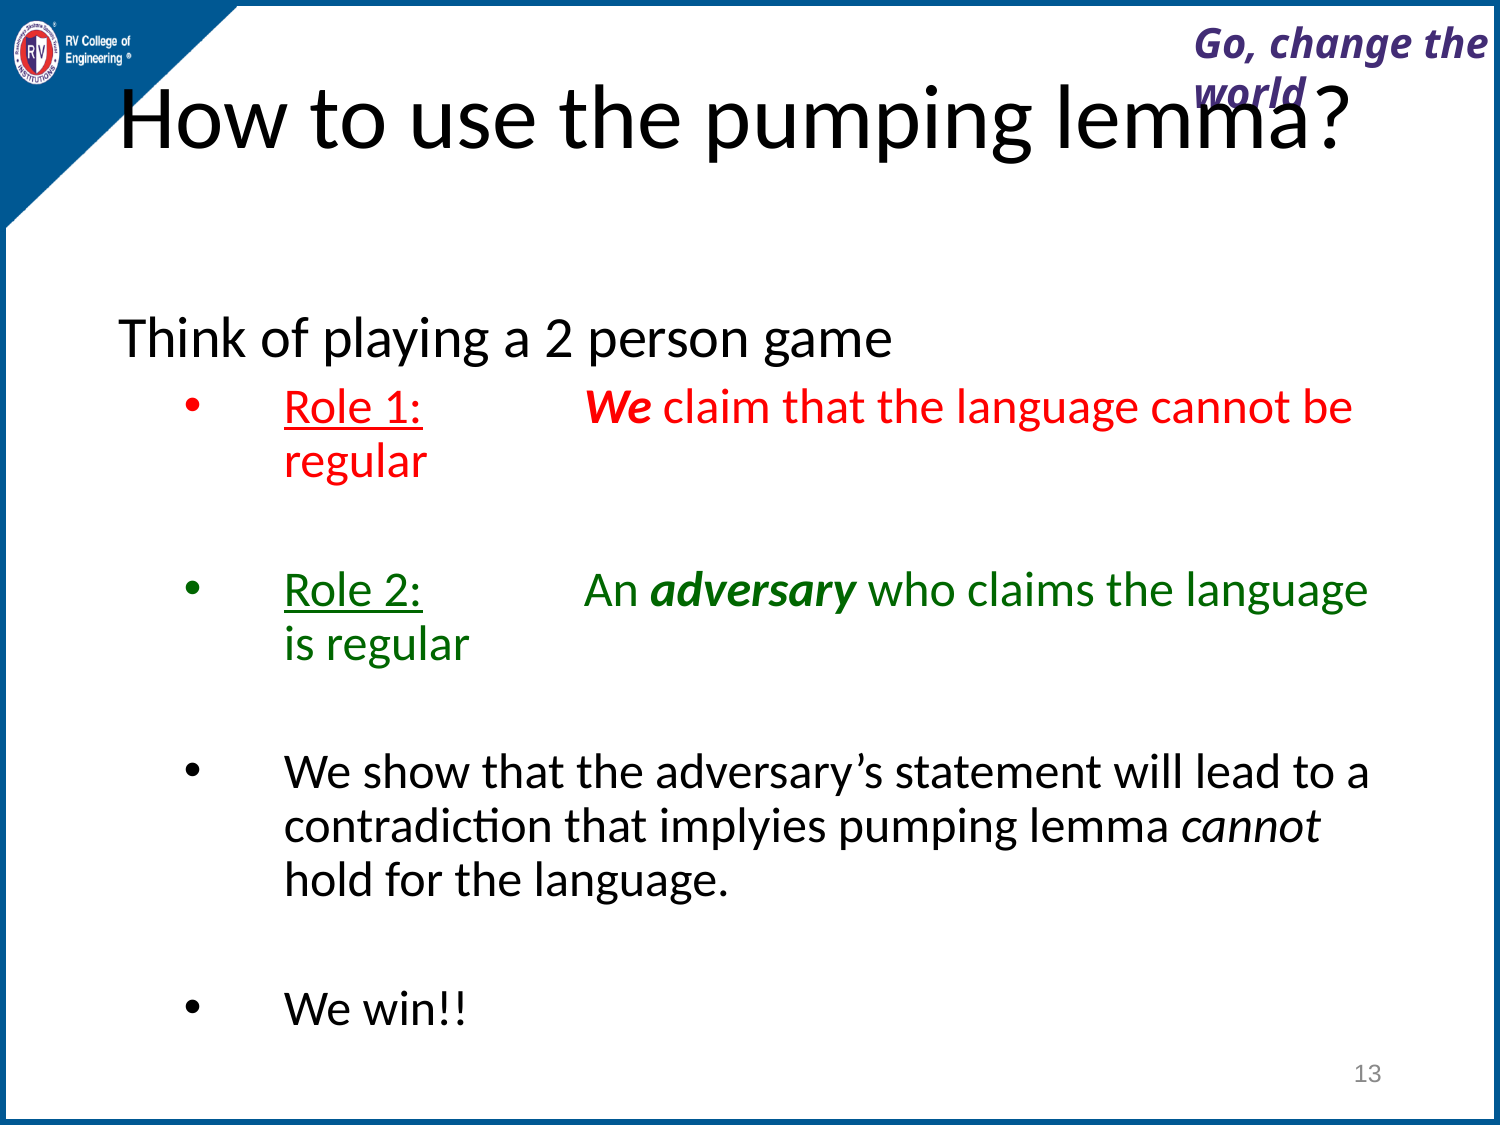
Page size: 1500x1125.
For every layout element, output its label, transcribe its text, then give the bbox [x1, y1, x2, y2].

title How to use the pumping lemma? [103, 59, 1397, 278]
slide_number ‹#› [1059, 1042, 1397, 1103]
picture [1, 6, 237, 232]
list Think of playing a 2 person game Role 1: We claim that the language cannot be regular Role 2: An adversary who claims the language is regular We show that the adversary’s statement will lead to a contradiction that implyies pumping lemma cannot hold for the language. We win!! [103, 299, 1397, 1014]
